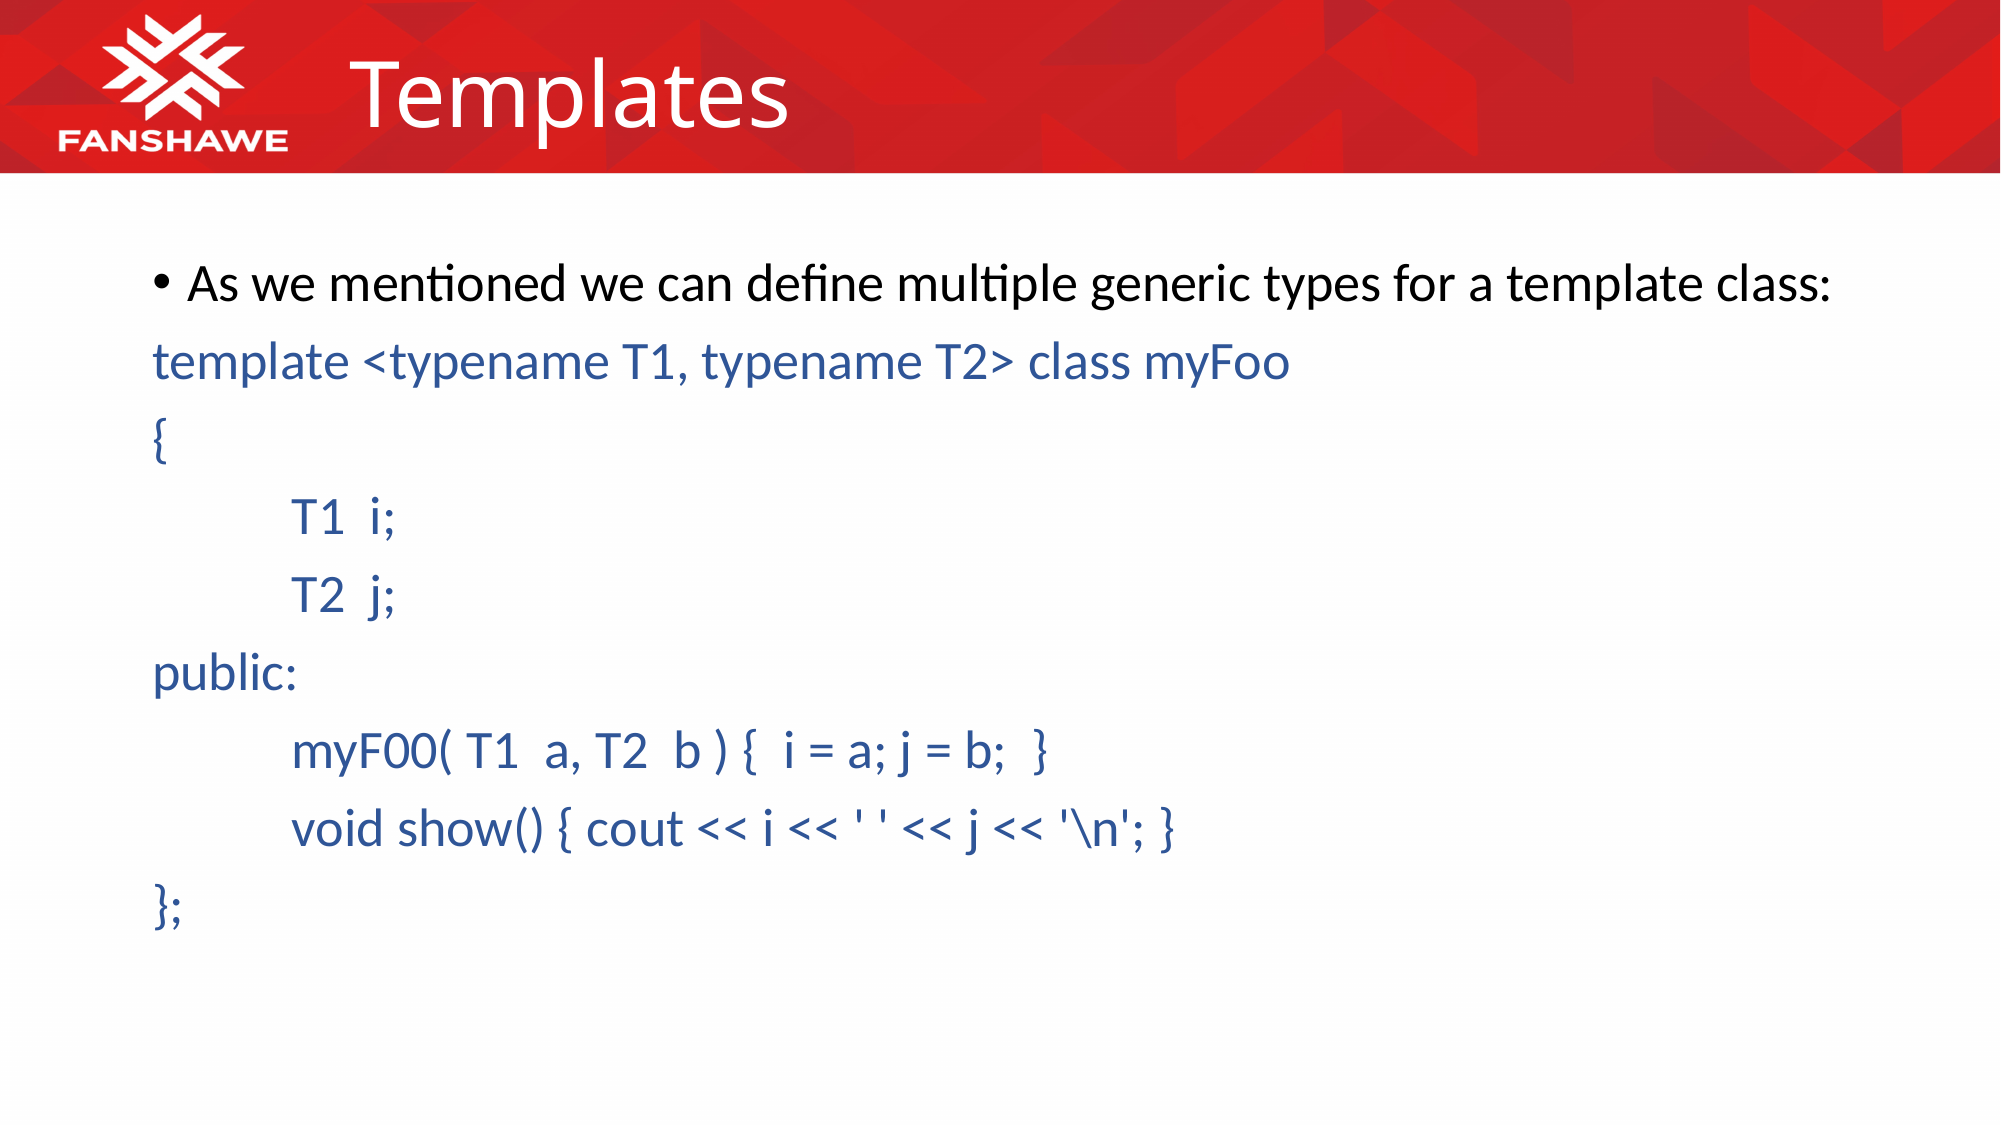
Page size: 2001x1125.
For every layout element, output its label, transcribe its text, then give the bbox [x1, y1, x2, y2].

picture [0, 0, 2001, 1125]
title Templates [334, 29, 1928, 167]
list As we mentioned we can define multiple generic types for a template class: template <typename T1, typename T2> class myFoo { T1 i; T2 j; public: myF00( T1 a, T2 b ) { i = a; j = b; } void show() { cout << i << ' ' << j << '\n'; } }; [137, 247, 1863, 995]
